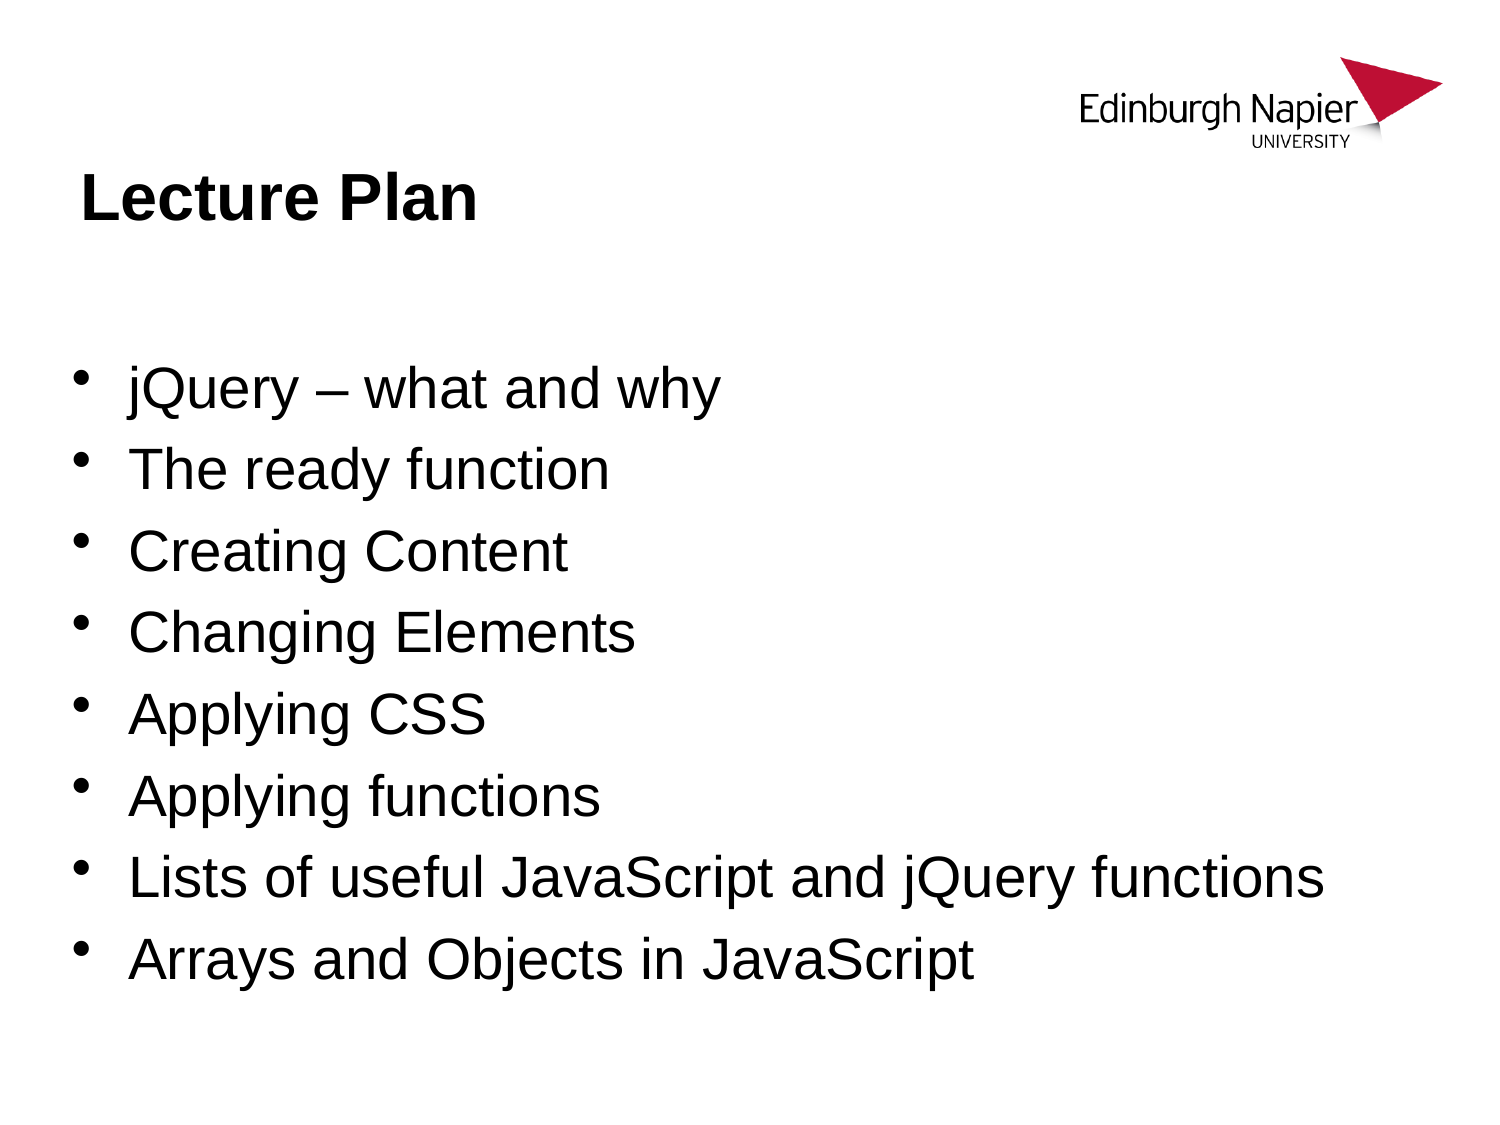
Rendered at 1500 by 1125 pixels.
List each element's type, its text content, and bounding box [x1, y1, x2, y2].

picture [1081, 57, 1443, 136]
title Lecture Plan [64, 136, 1452, 252]
list jQuery – what and why The ready function Creating Content Changing Elements Applying CSS Applying functions Lists of useful JavaScript and jQuery functions Arrays and Objects in JavaScript [56, 342, 1443, 1037]
